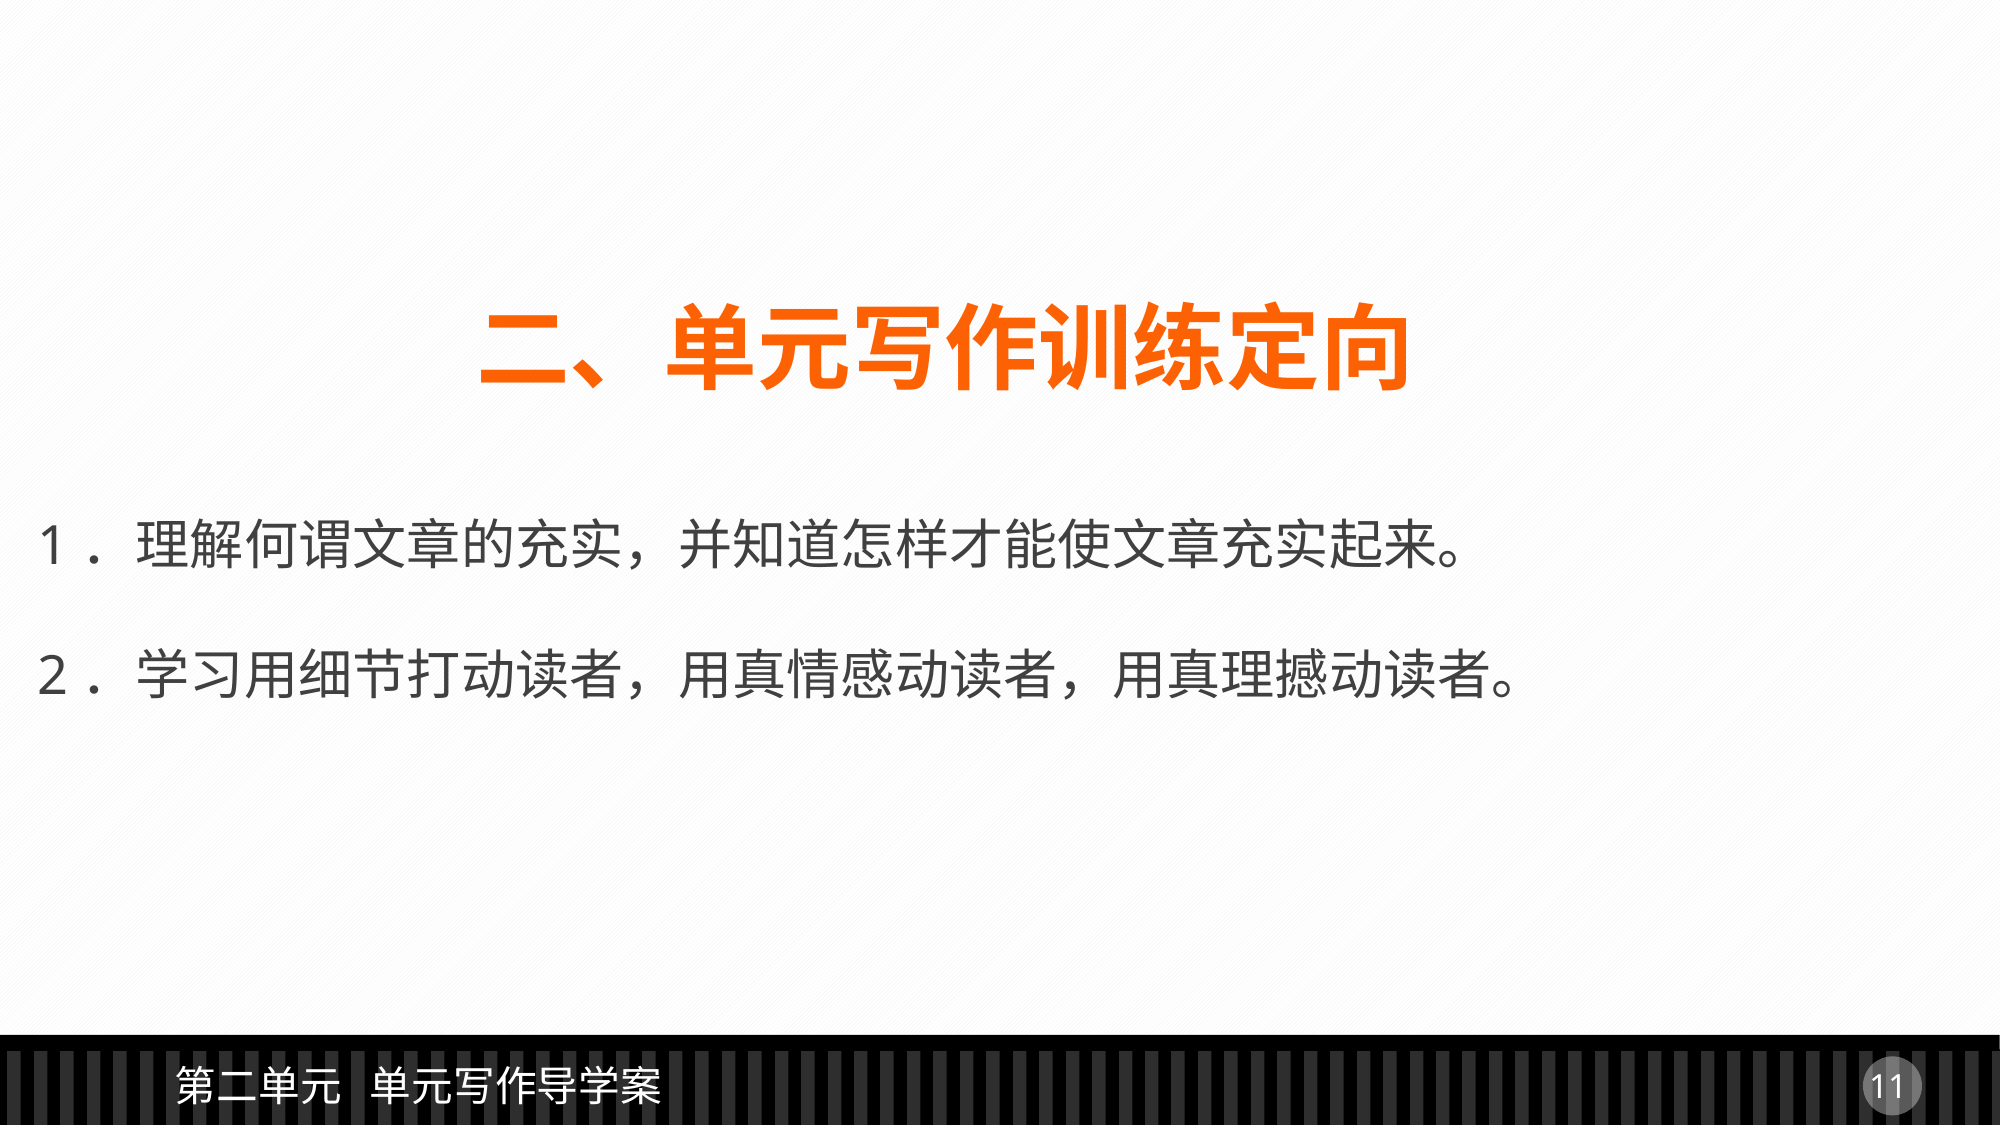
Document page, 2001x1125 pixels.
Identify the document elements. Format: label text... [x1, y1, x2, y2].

text_box 二、单元写作训练定向 [461, 309, 1513, 381]
text_box 1．理解何谓文章的充实，并知道怎样才能使文章充实起来。 2．学习用细节打动读者，用真情感动读者，用真理撼动读者。 [22, 438, 1936, 713]
